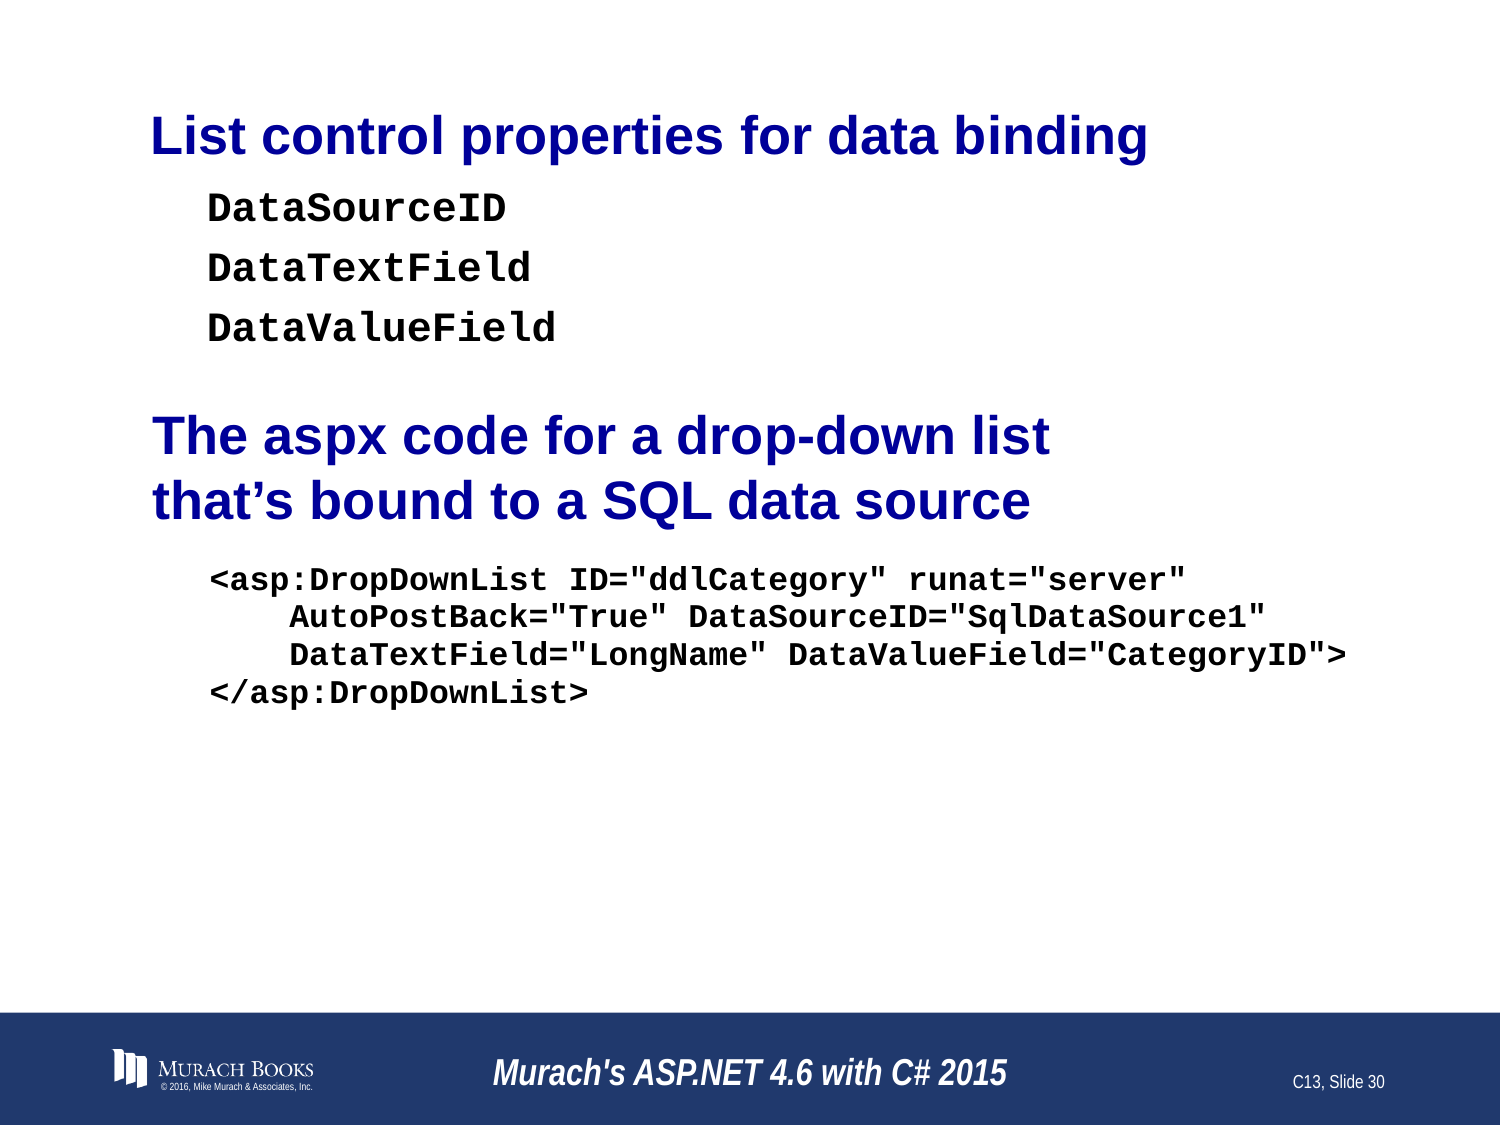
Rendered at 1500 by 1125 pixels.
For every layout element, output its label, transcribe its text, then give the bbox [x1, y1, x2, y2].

text_box The aspx code for a drop-down list that’s bound to a SQL data source [152, 400, 1353, 531]
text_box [152, 562, 1398, 753]
slide_number Murach's ASP.NET 4.6 with C# 2015 [463, 1025, 1050, 1100]
footer © 2016, Mike Murach & Associates, Inc. [12, 1025, 463, 1100]
slide_number C13, Slide 30 [1087, 1025, 1400, 1100]
title List control properties for data binding [150, 99, 1350, 166]
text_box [149, 187, 1276, 368]
